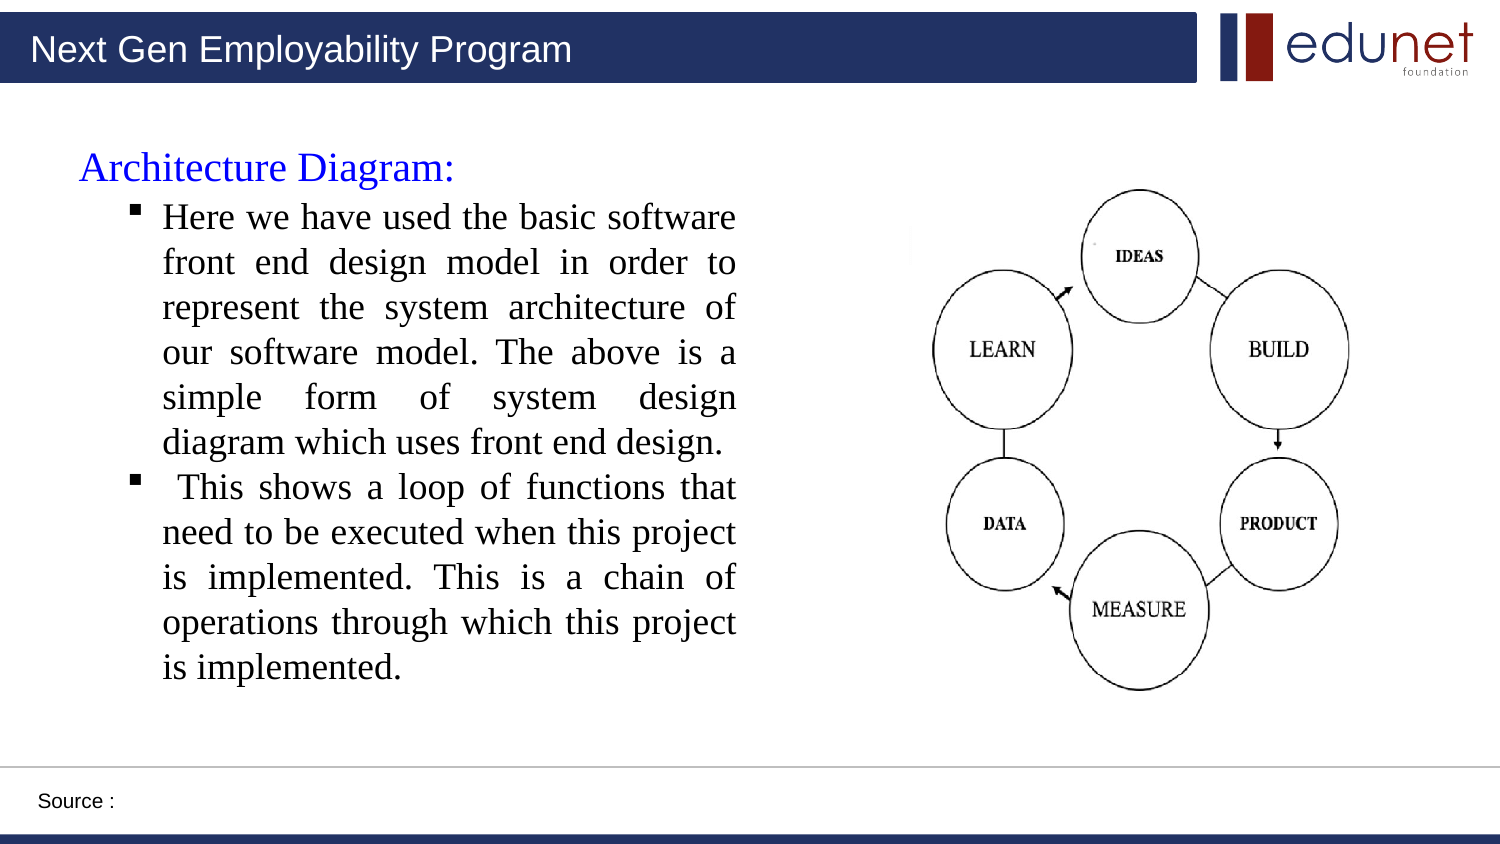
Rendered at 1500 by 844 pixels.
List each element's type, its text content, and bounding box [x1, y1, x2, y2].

text_box Here we have used the basic software front end design model in order to represent the system architecture of our software model. The above is a simple form of system design diagram which uses front end design. This shows a loop of functions that need to be executed when this project is implemented. This is a chain of operations through which this project is implemented. [112, 184, 753, 695]
picture [1279, 14, 1482, 83]
text_box Architecture Diagram: [63, 132, 576, 198]
picture [855, 182, 1419, 692]
text_box Source : [22, 776, 139, 826]
